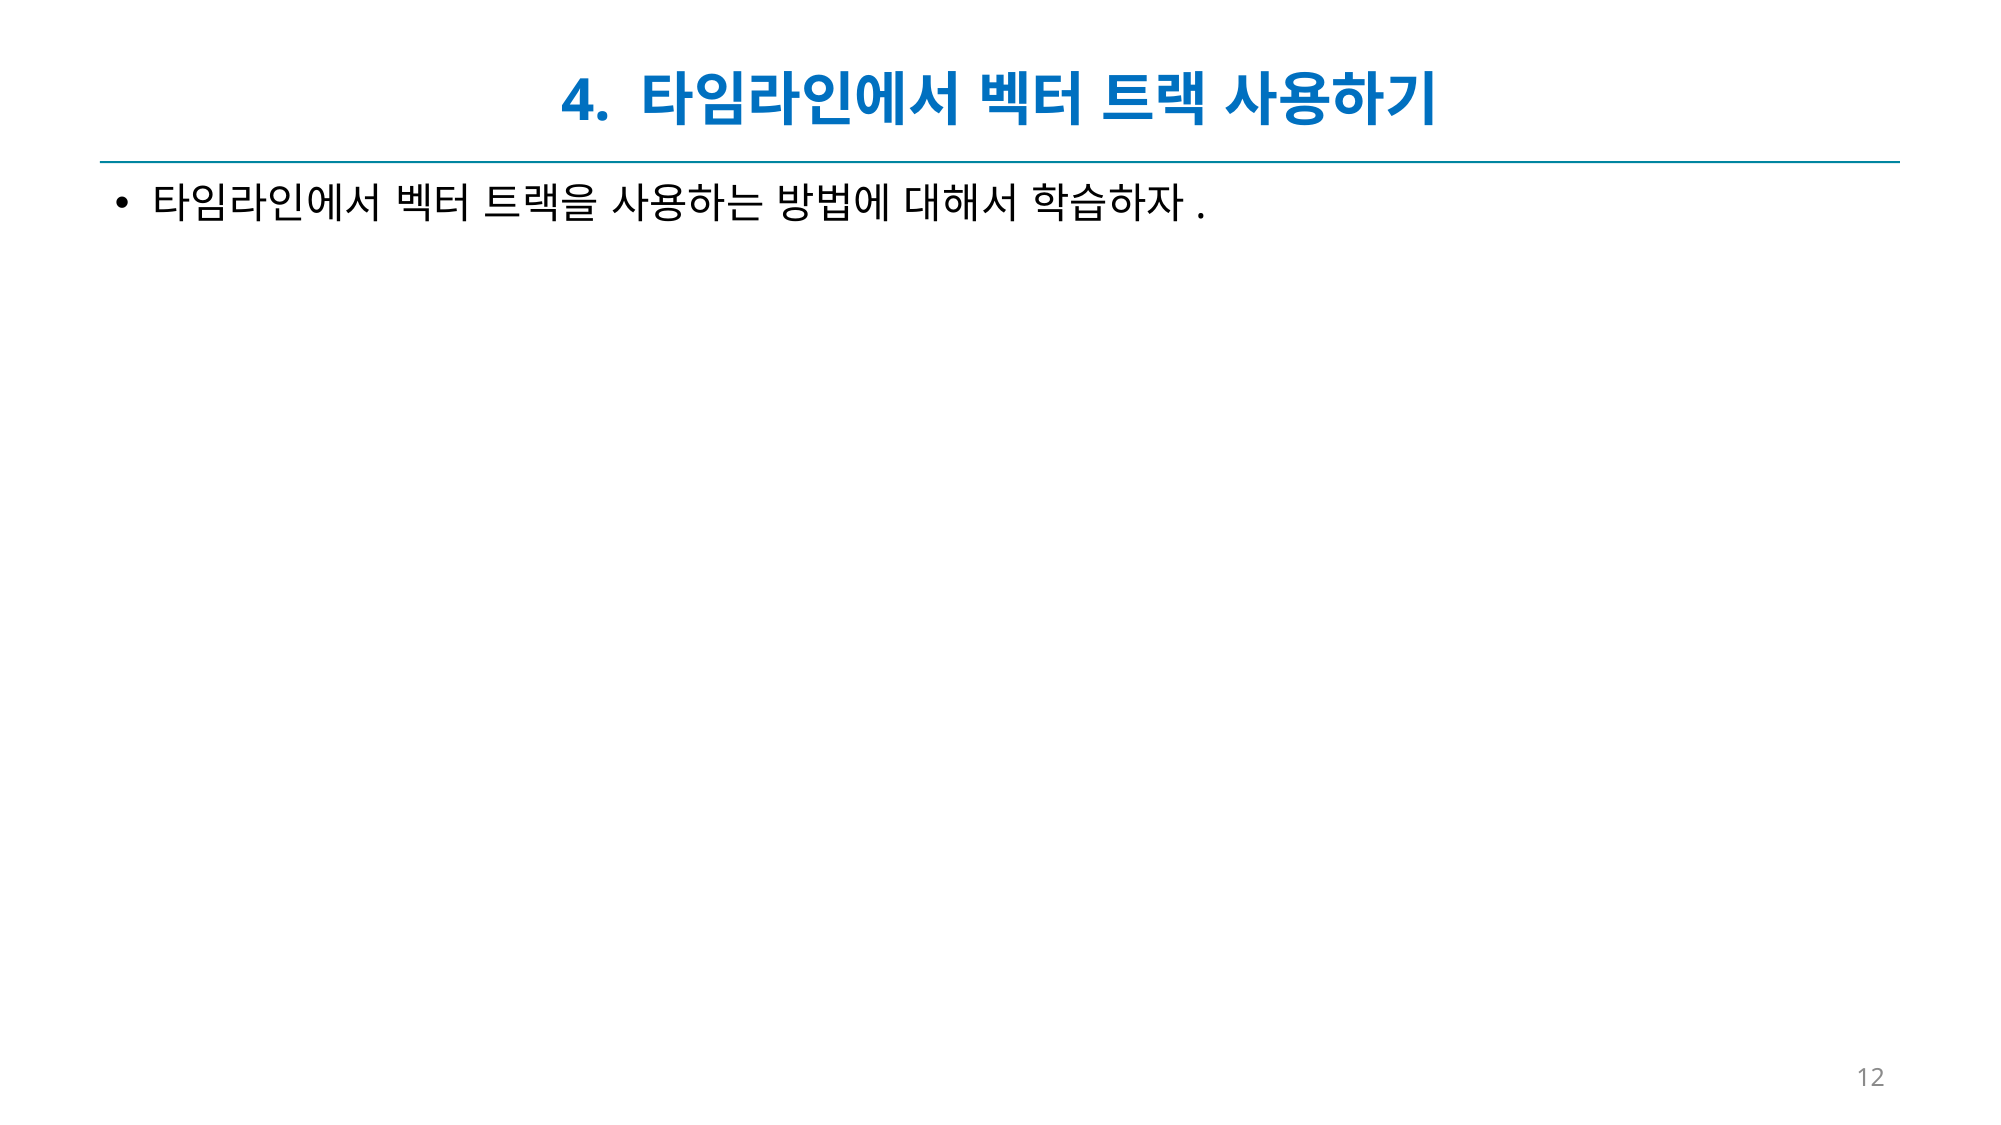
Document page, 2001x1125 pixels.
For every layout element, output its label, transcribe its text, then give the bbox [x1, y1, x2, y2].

slide_number 12 [1412, 1054, 1900, 1103]
title 4. 타임라인에서 벡터 트랙 사용하기 [99, 55, 1900, 148]
list 타임라인에서 벡터 트랙을 사용하는 방법에 대해서 학습하자. [99, 174, 1900, 1042]
